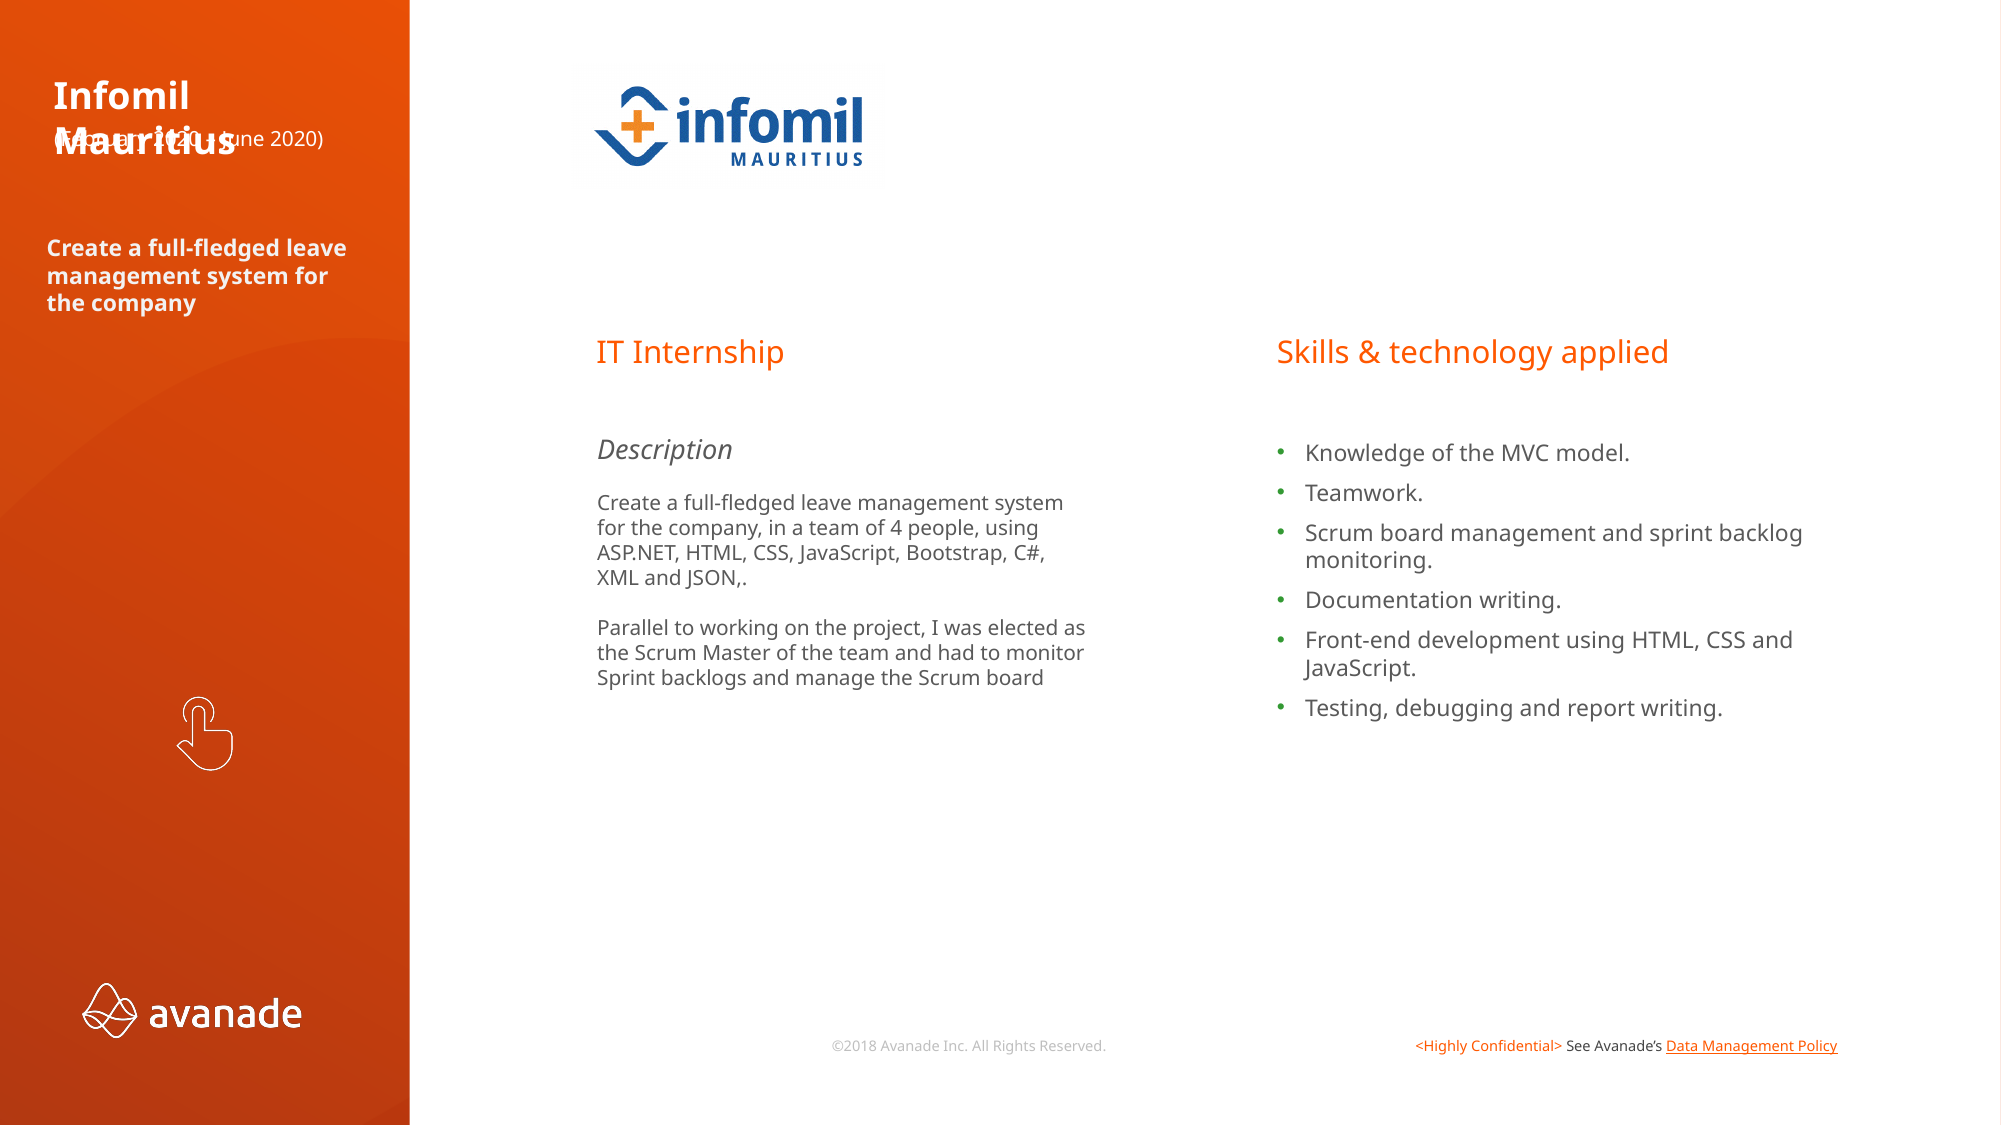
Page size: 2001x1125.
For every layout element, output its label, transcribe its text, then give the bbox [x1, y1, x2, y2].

picture [0, 0, 409, 1125]
text_box [42, 213, 370, 813]
text_box IT Internship [581, 325, 1111, 378]
picture [570, 63, 885, 189]
text_box Skills & technology applied [1262, 324, 1804, 377]
text_box Description Create a full-fledged leave management system for the company, in a team of 4 people, using ASP.NET, HTML, CSS, JavaScript, Bootstrap, C#, XML and JSON,. Parallel to working on the project, I was elected as the Scrum Master of the team and had to monitor Sprint backlogs and manage the Scrum board [582, 424, 1101, 744]
text_box Infomil Mauritius [42, 66, 370, 168]
text_box Knowledge of the MVC model. Teamwork. Scrum board management and sprint backlog monitoring. Documentation writing. Front-end development using HTML, CSS and JavaScript. Testing, debugging and report writing. [1262, 390, 1875, 727]
text_box Create a full-fledged leave management system for the company [41, 228, 368, 828]
